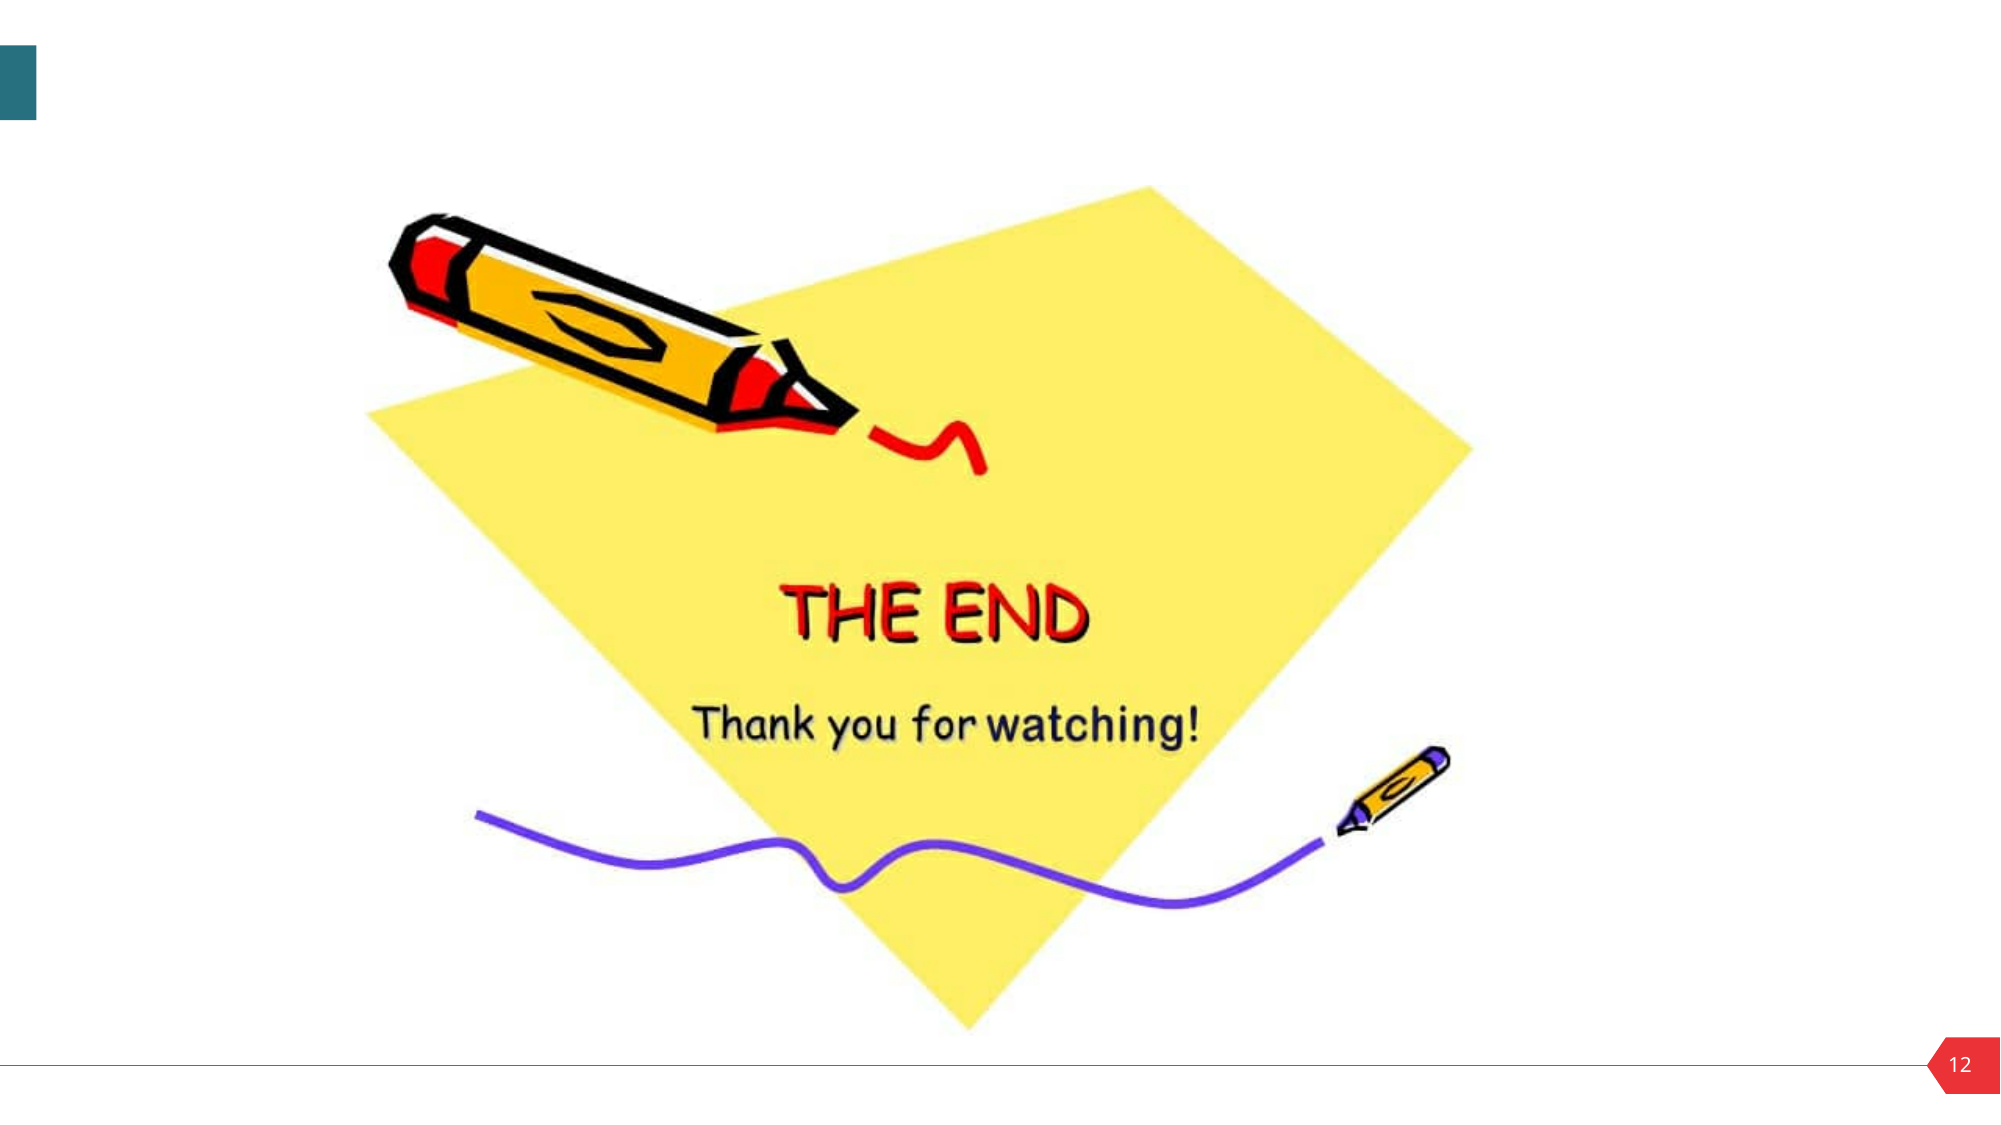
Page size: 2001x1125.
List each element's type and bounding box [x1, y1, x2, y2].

picture [363, 185, 1502, 1039]
